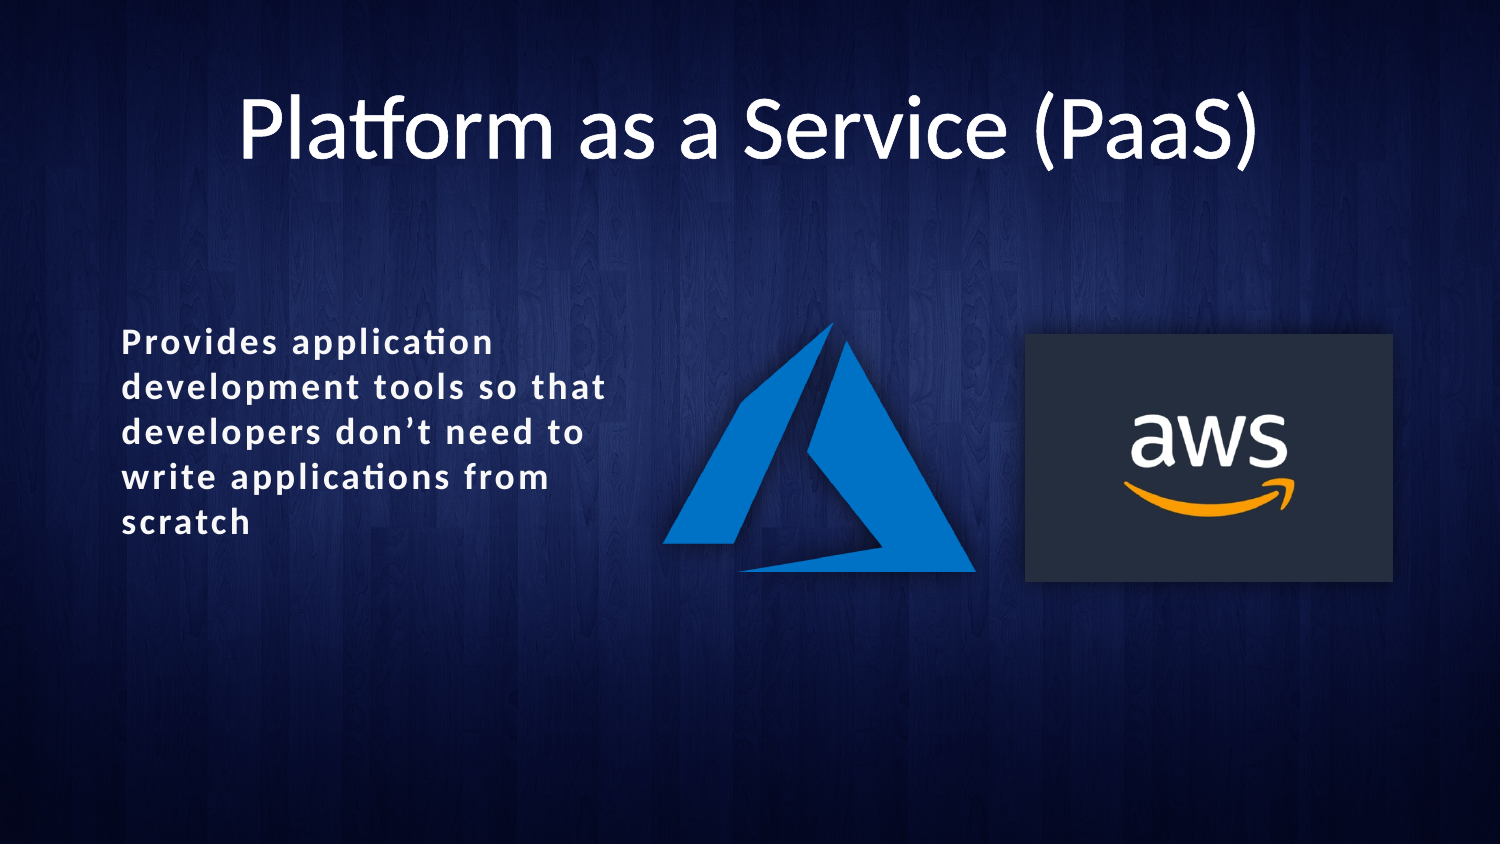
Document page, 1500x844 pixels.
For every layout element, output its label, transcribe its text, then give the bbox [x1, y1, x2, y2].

picture [0, 0, 1500, 844]
text_box Platform as a Service (PaaS) [74, 59, 1425, 184]
list Provides application development tools so that developers don’t need to write applications from scratch [106, 309, 650, 572]
